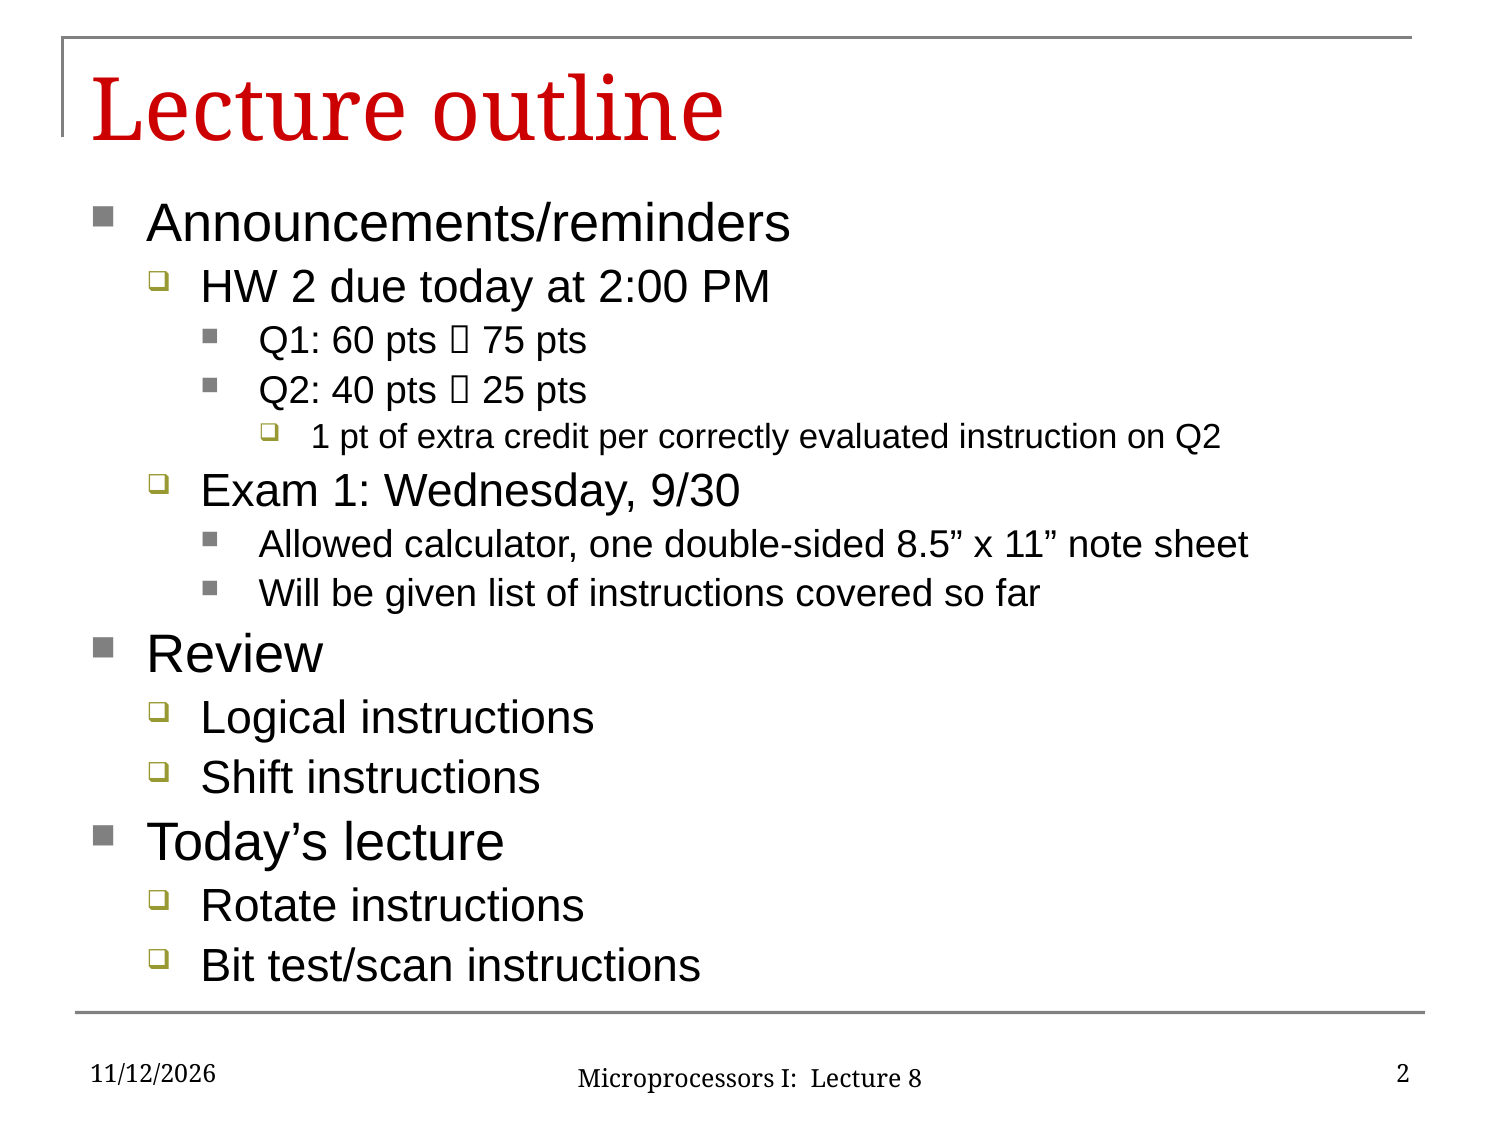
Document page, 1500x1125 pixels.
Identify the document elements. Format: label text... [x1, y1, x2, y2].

title Lecture outline [75, 45, 1425, 163]
slide_number 2 [1074, 1023, 1426, 1100]
list Announcements/reminders HW 2 due today at 2:00 PM Q1: 60 pts  75 pts Q2: 40 pts  25 pts 1 pt of extra credit per correctly evaluated instruction on Q2 Exam 1: Wednesday, 9/30 Allowed calculator, one double-sided 8.5” x 11” note sheet Will be given list of instructions covered so far Review Logical instructions Shift instructions Today’s lecture Rotate instructions Bit test/scan instructions [75, 187, 1425, 1006]
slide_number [74, 1023, 426, 1100]
footer Microprocessors I: Lecture 8 [512, 1024, 988, 1101]
